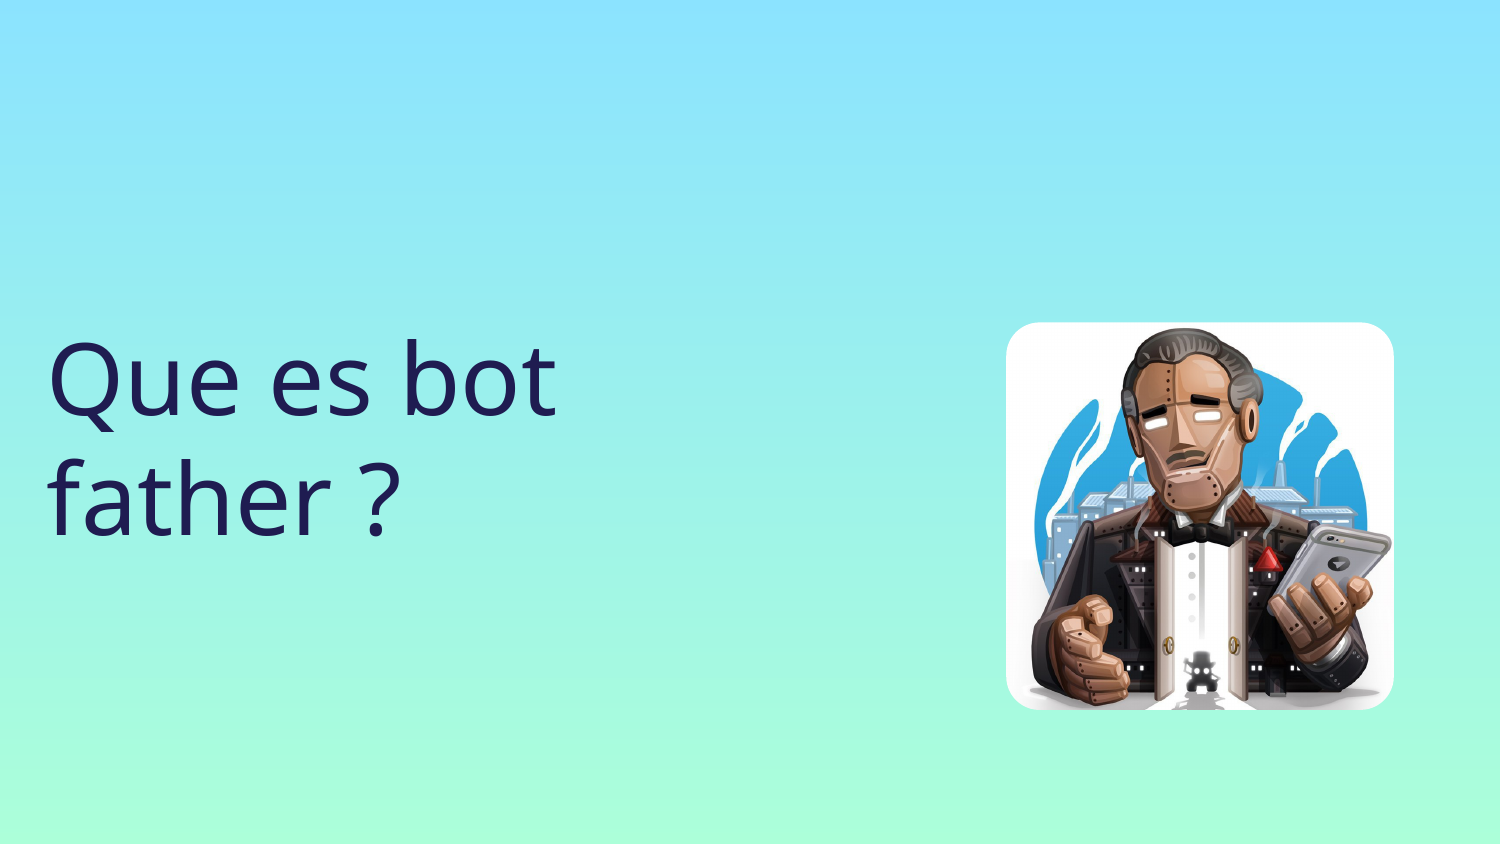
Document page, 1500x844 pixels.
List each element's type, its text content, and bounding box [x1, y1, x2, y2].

title Que es bot father ? [31, 341, 931, 530]
picture [1005, 322, 1395, 711]
